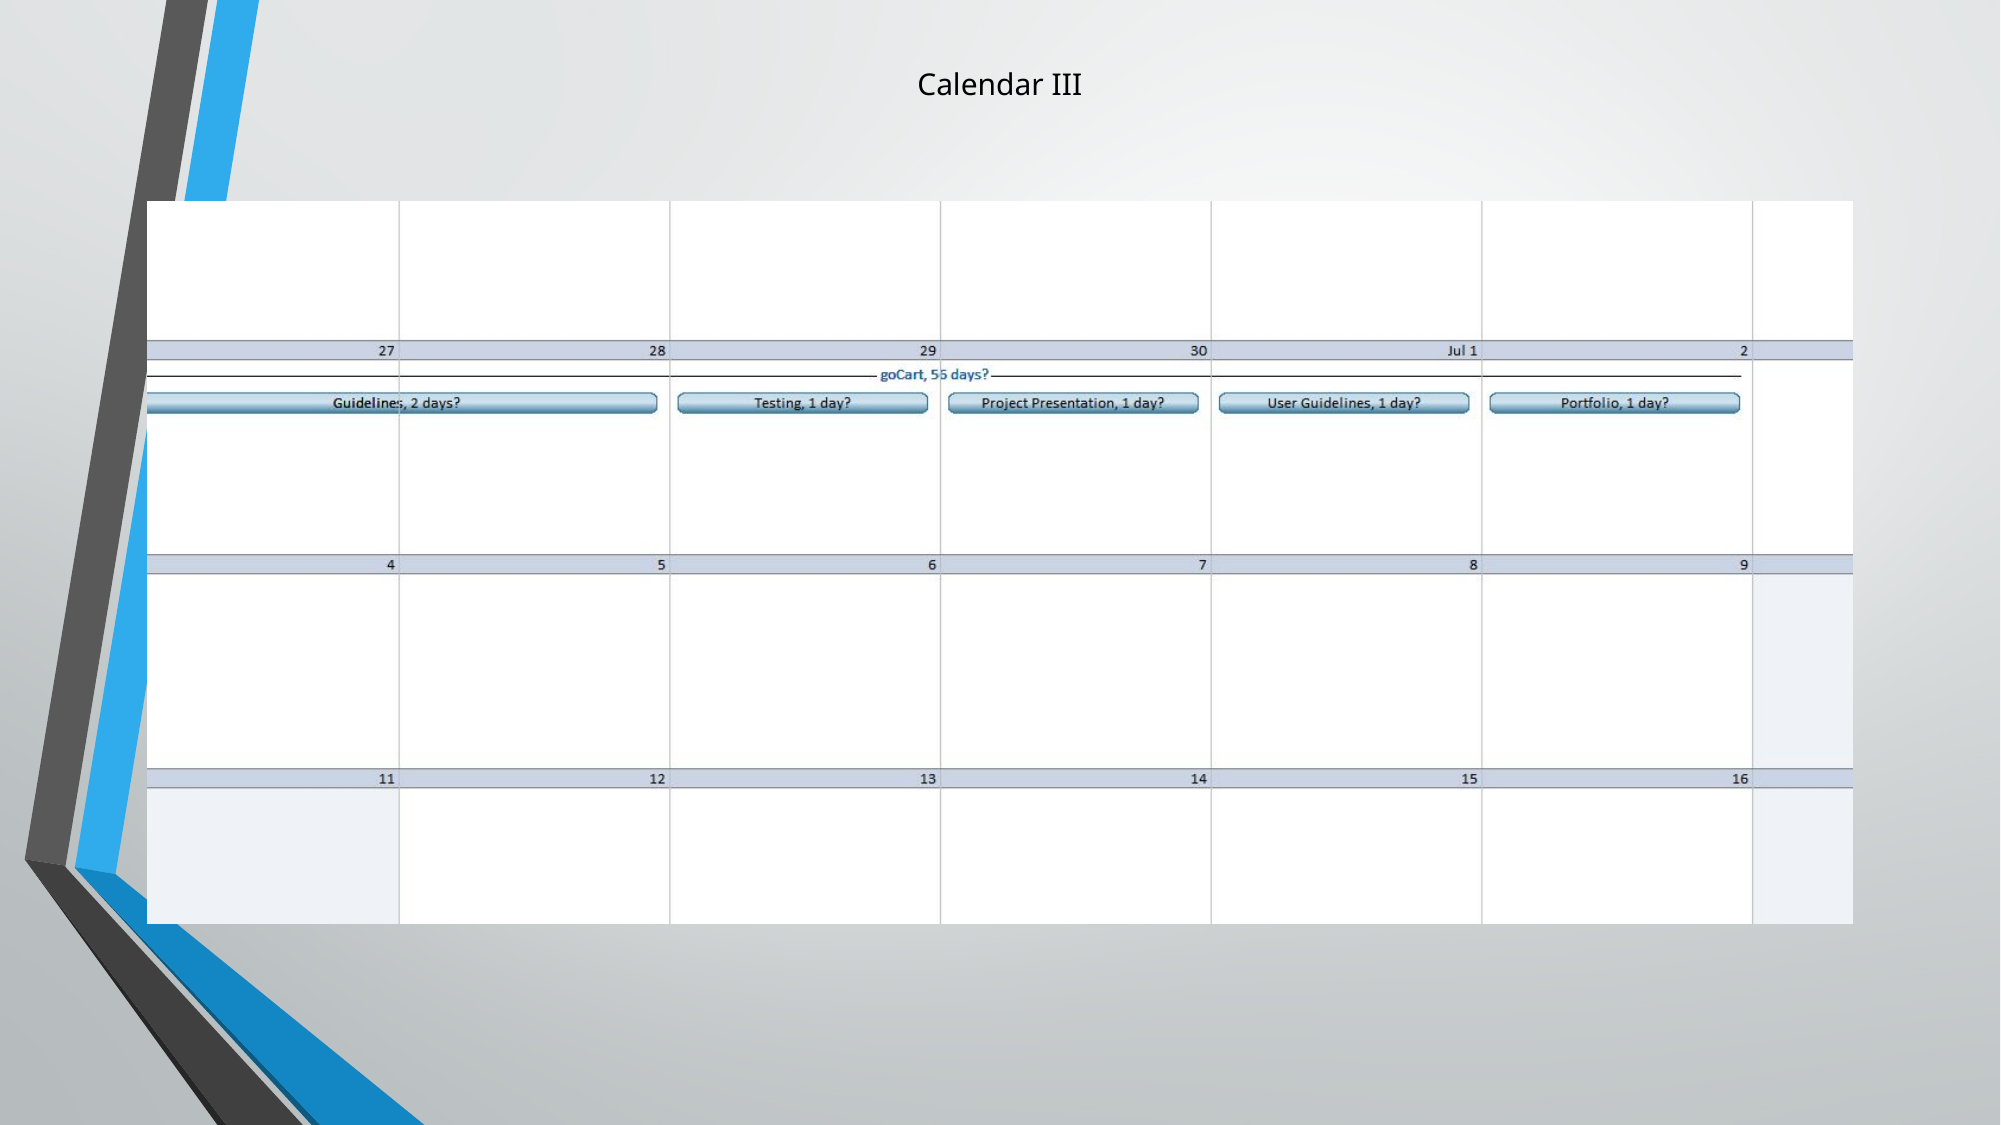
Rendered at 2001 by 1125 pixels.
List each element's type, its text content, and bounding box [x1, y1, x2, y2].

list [147, 201, 1853, 924]
title Calendar III [137, 57, 1863, 109]
